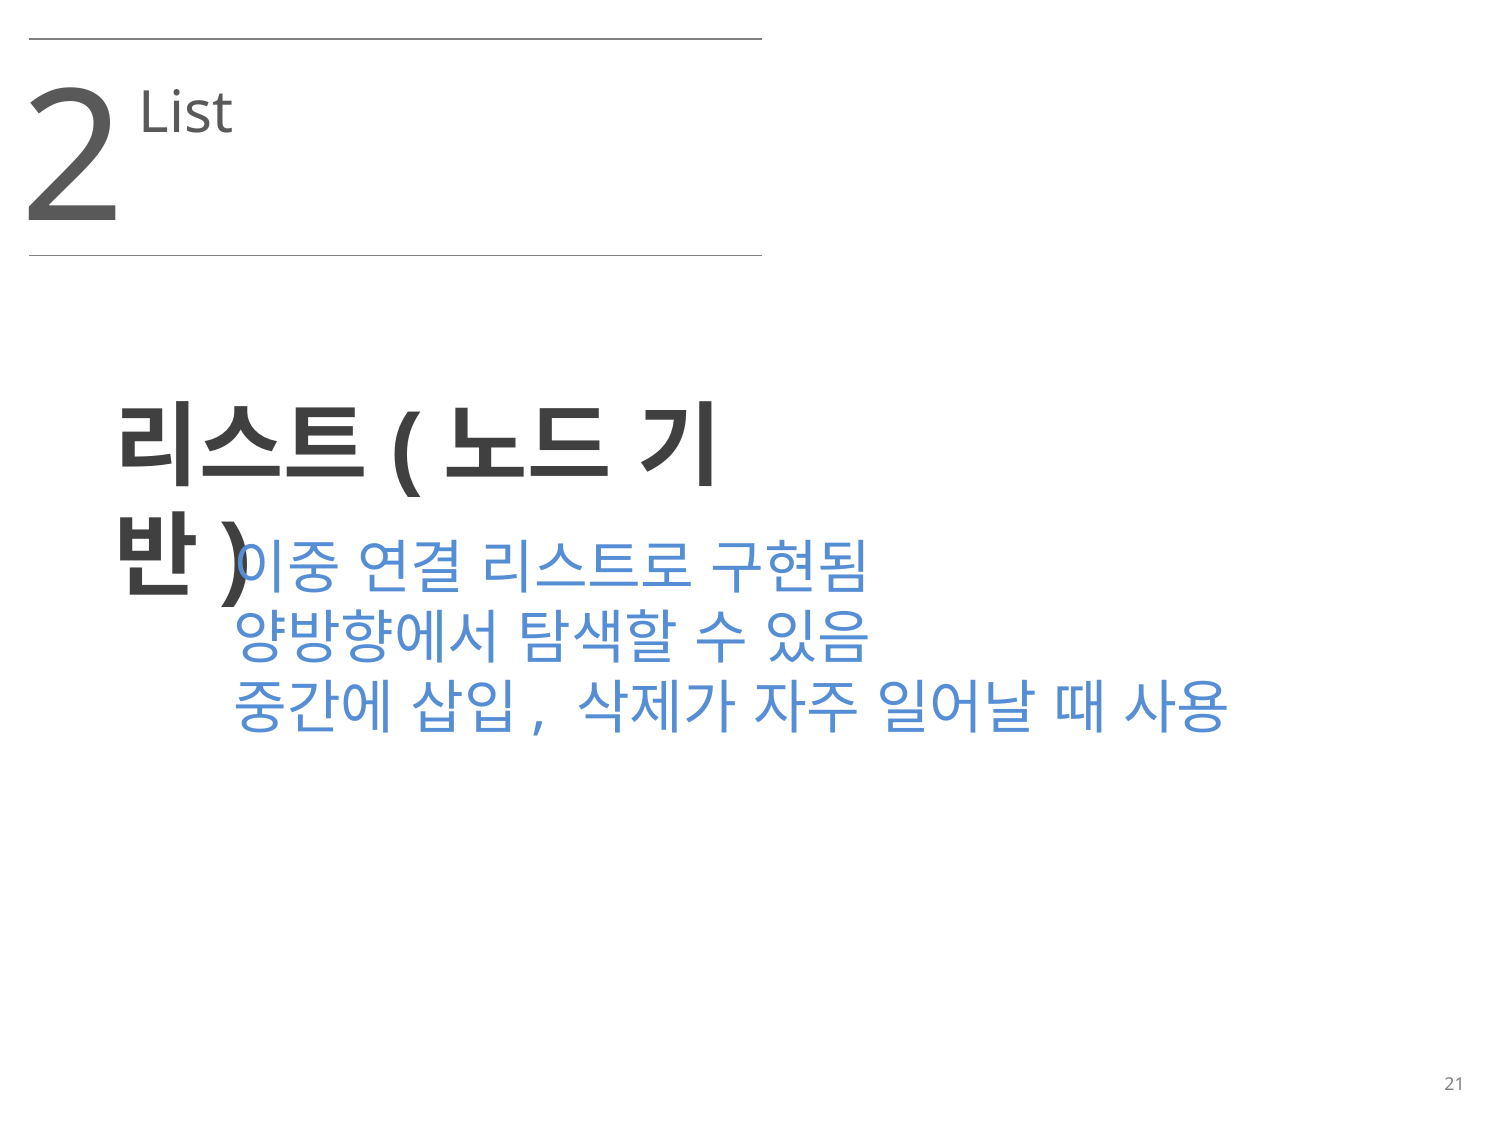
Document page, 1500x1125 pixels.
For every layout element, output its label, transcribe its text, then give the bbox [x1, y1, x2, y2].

text_box 이중 연결 리스트로 구현됨 양방향에서 탐색할 수 있음 중간에 삽입, 삭제가 자주 일어날 때 사용 [219, 522, 1460, 748]
text_box 리스트(노드 기반) [100, 379, 869, 615]
text_box 2 [5, 29, 124, 265]
text_box List [124, 66, 798, 152]
